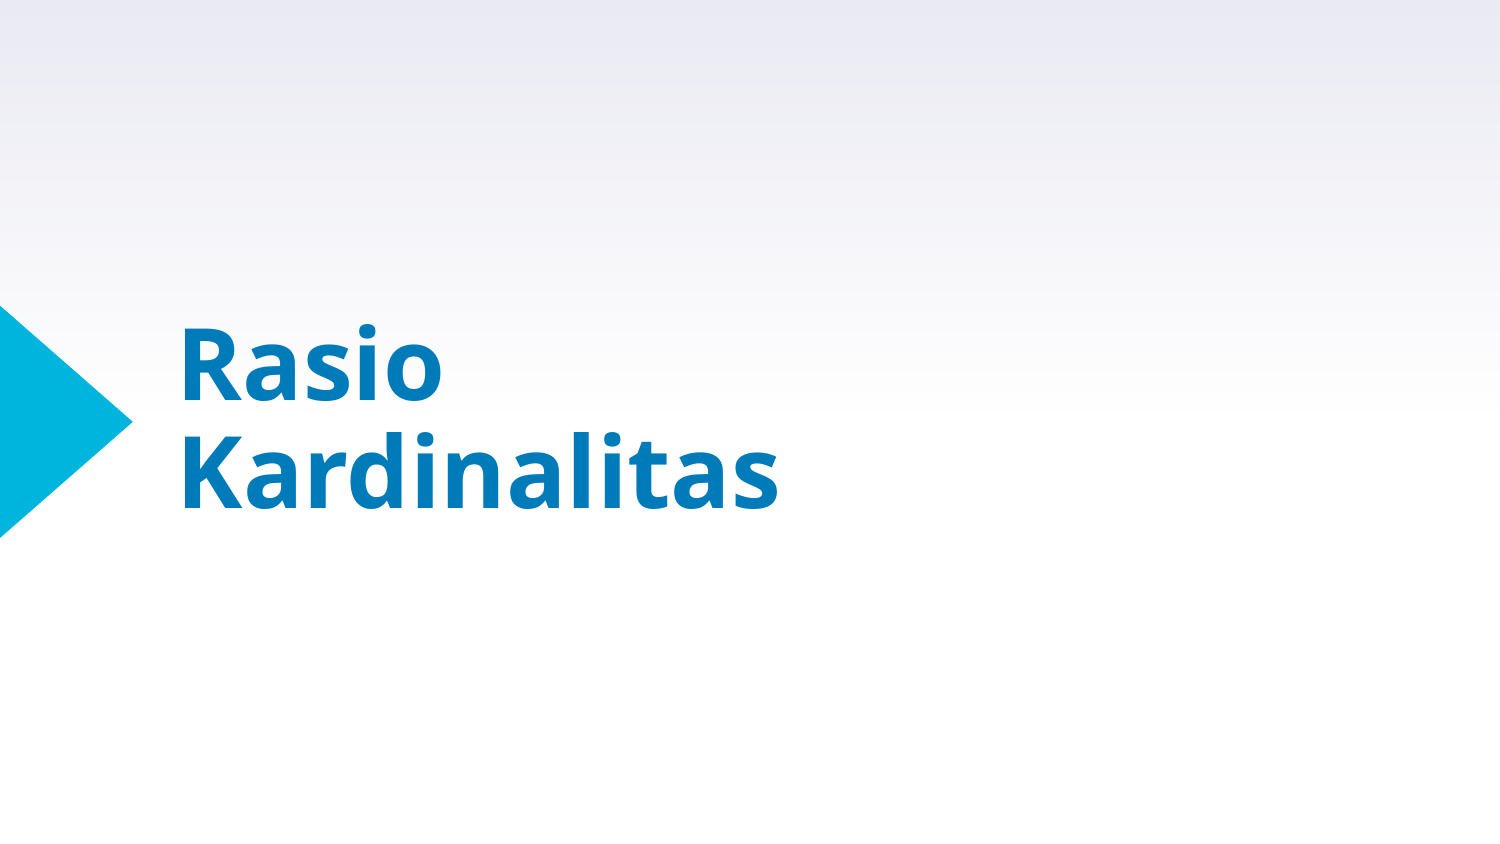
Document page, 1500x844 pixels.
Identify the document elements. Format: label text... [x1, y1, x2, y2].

title Rasio Kardinalitas [176, 305, 991, 538]
